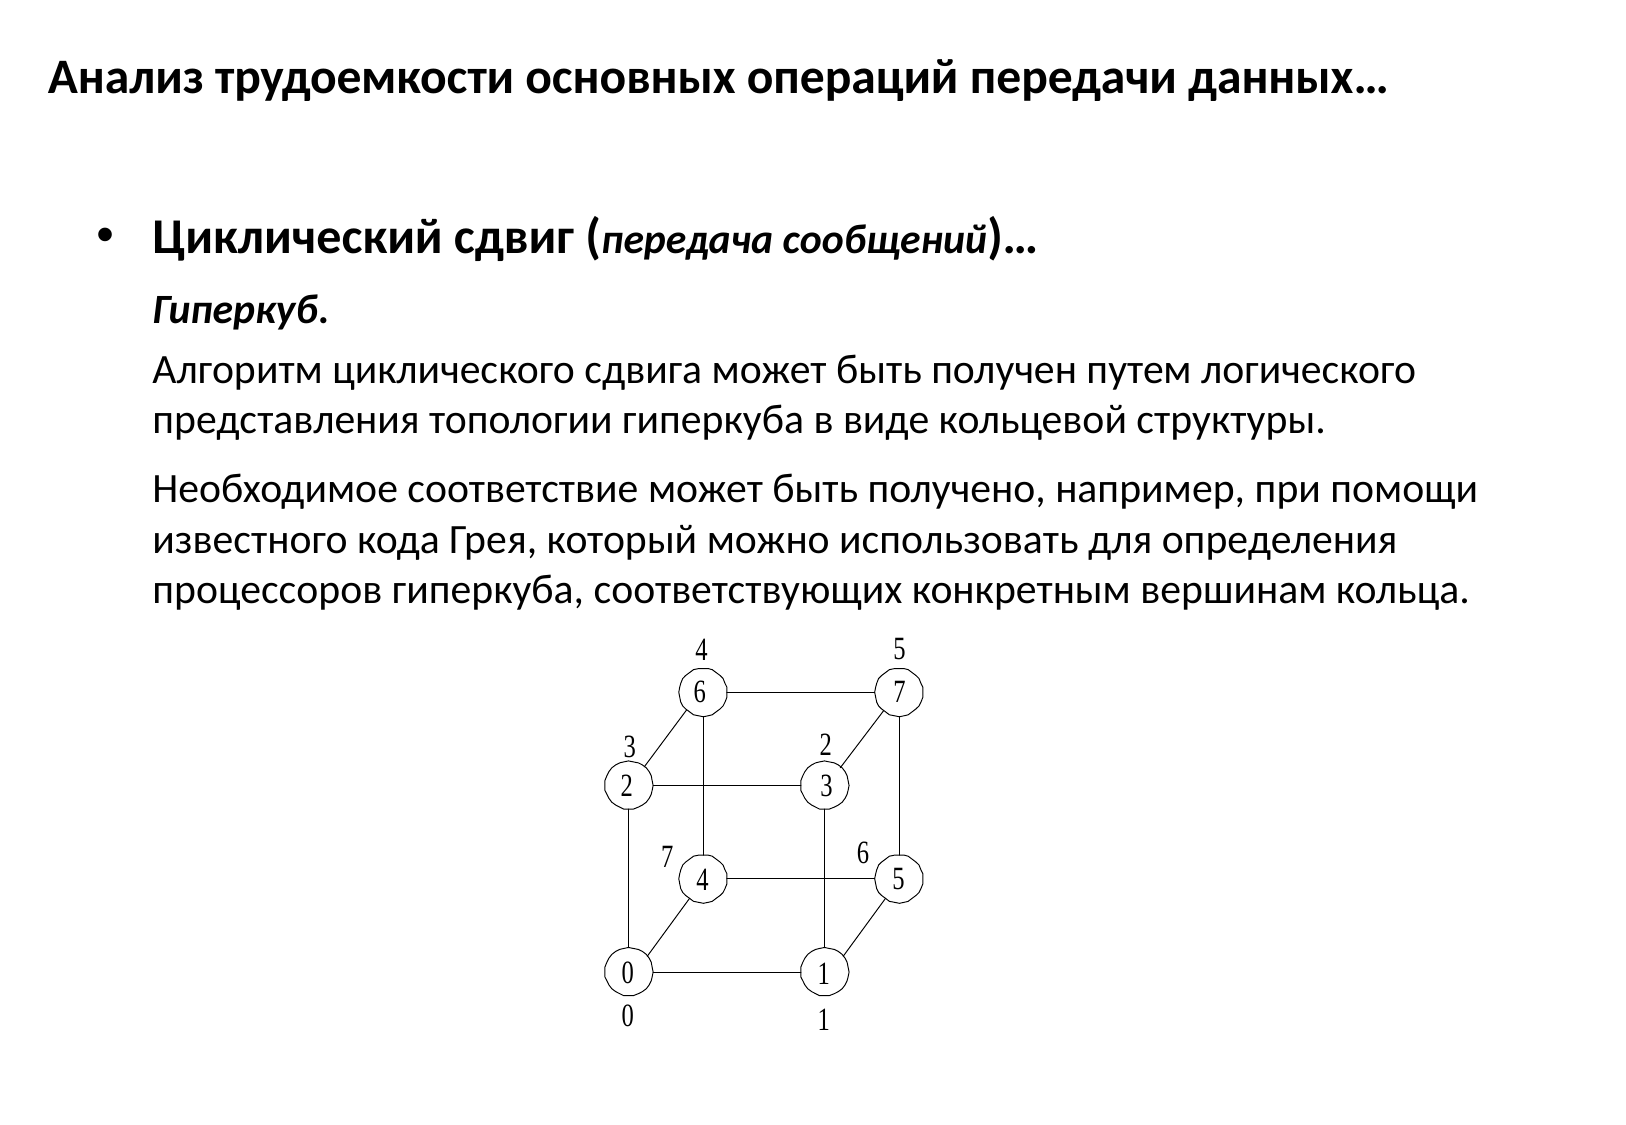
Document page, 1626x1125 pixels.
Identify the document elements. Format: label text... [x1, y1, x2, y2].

list Циклический сдвиг (передача сообщений)… Гиперкуб. Алгоритм циклического сдвига может быть получен путем логического представления топологии гиперкуба в виде кольцевой структуры. Необходимое соответствие может быть получено, например, при помощи известного кода Грея, который можно использовать для определения процессоров гиперкуба, соответствующих конкретным вершинам кольца. [80, 196, 1544, 460]
list Циклический сдвиг (передача сообщений)… Гиперкуб. Алгоритм циклического сдвига может быть получен путем логического представления топологии гиперкуба в виде кольцевой структуры. Необходимое соответствие может быть получено, например, при помощи известного кода Грея, который можно использовать для определения процессоров гиперкуба, соответствующих конкретным вершинам кольца. [80, 461, 1544, 525]
list Циклический сдвиг (передача сообщений)… Гиперкуб. Алгоритм циклического сдвига может быть получен путем логического представления топологии гиперкуба в виде кольцевой структуры. Необходимое соответствие может быть получено, например, при помощи известного кода Грея, который можно использовать для определения процессоров гиперкуба, соответствующих конкретным вершинам кольца. [80, 536, 1544, 542]
list Циклический сдвиг (передача сообщений)… Гиперкуб. Алгоритм циклического сдвига может быть получен путем логического представления топологии гиперкуба в виде кольцевой структуры. Необходимое соответствие может быть получено, например, при помощи известного кода Грея, который можно использовать для определения процессоров гиперкуба, соответствующих конкретным вершинам кольца. [80, 547, 1544, 1000]
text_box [599, 632, 929, 1036]
title Анализ трудоемкости основных операций передачи данных… [32, 33, 1625, 126]
list Циклический сдвиг (передача сообщений)… Гиперкуб. Алгоритм циклического сдвига может быть получен путем логического представления топологии гиперкуба в виде кольцевой структуры. Необходимое соответствие может быть получено, например, при помощи известного кода Грея, который можно использовать для определения процессоров гиперкуба, соответствующих конкретным вершинам кольца. [80, 526, 1544, 534]
